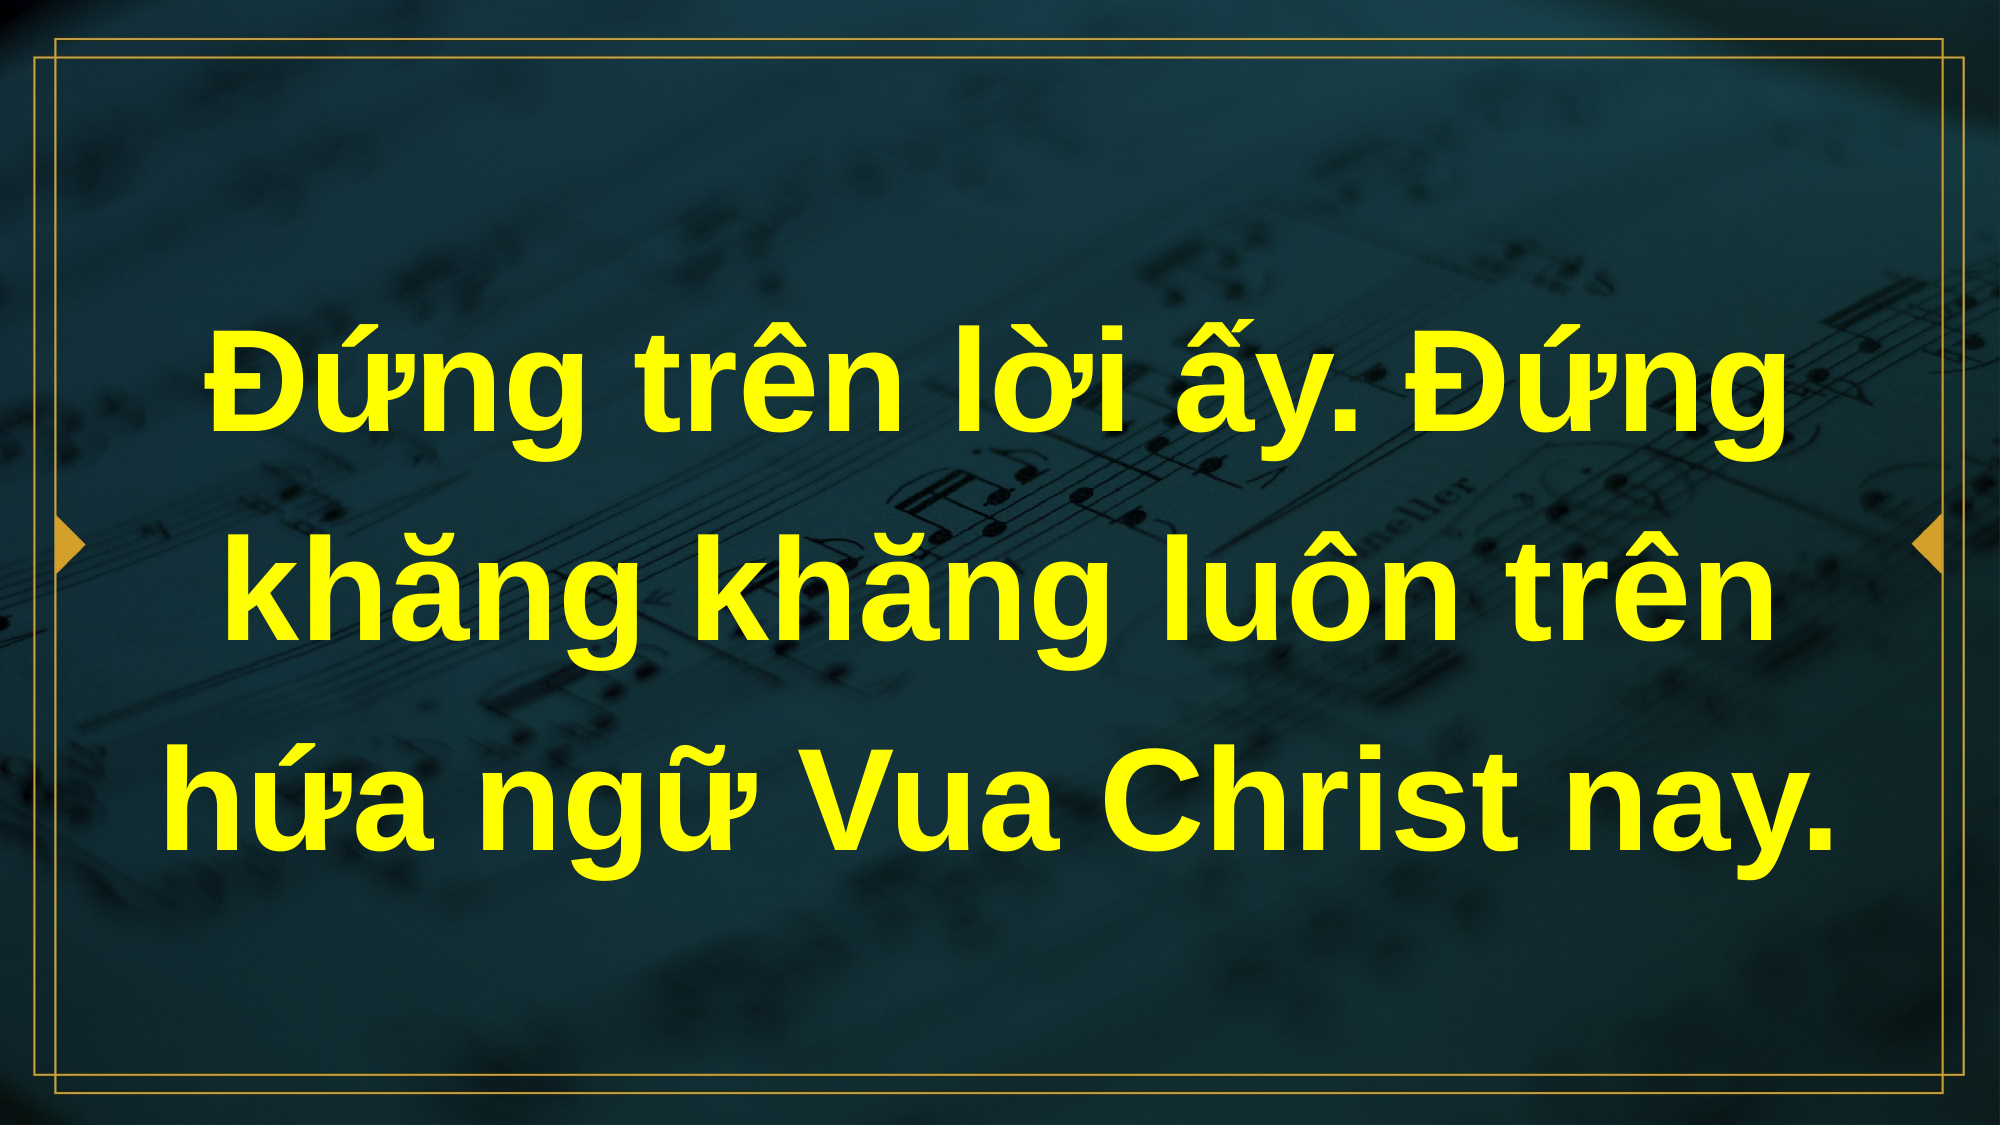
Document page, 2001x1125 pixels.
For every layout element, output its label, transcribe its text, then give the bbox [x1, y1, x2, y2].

title Đứng trên lời ấy. Đứng khăng khăng luôn trên hứa ngữ Vua Christ nay. [55, 53, 1945, 1077]
picture [0, 0, 2000, 1125]
